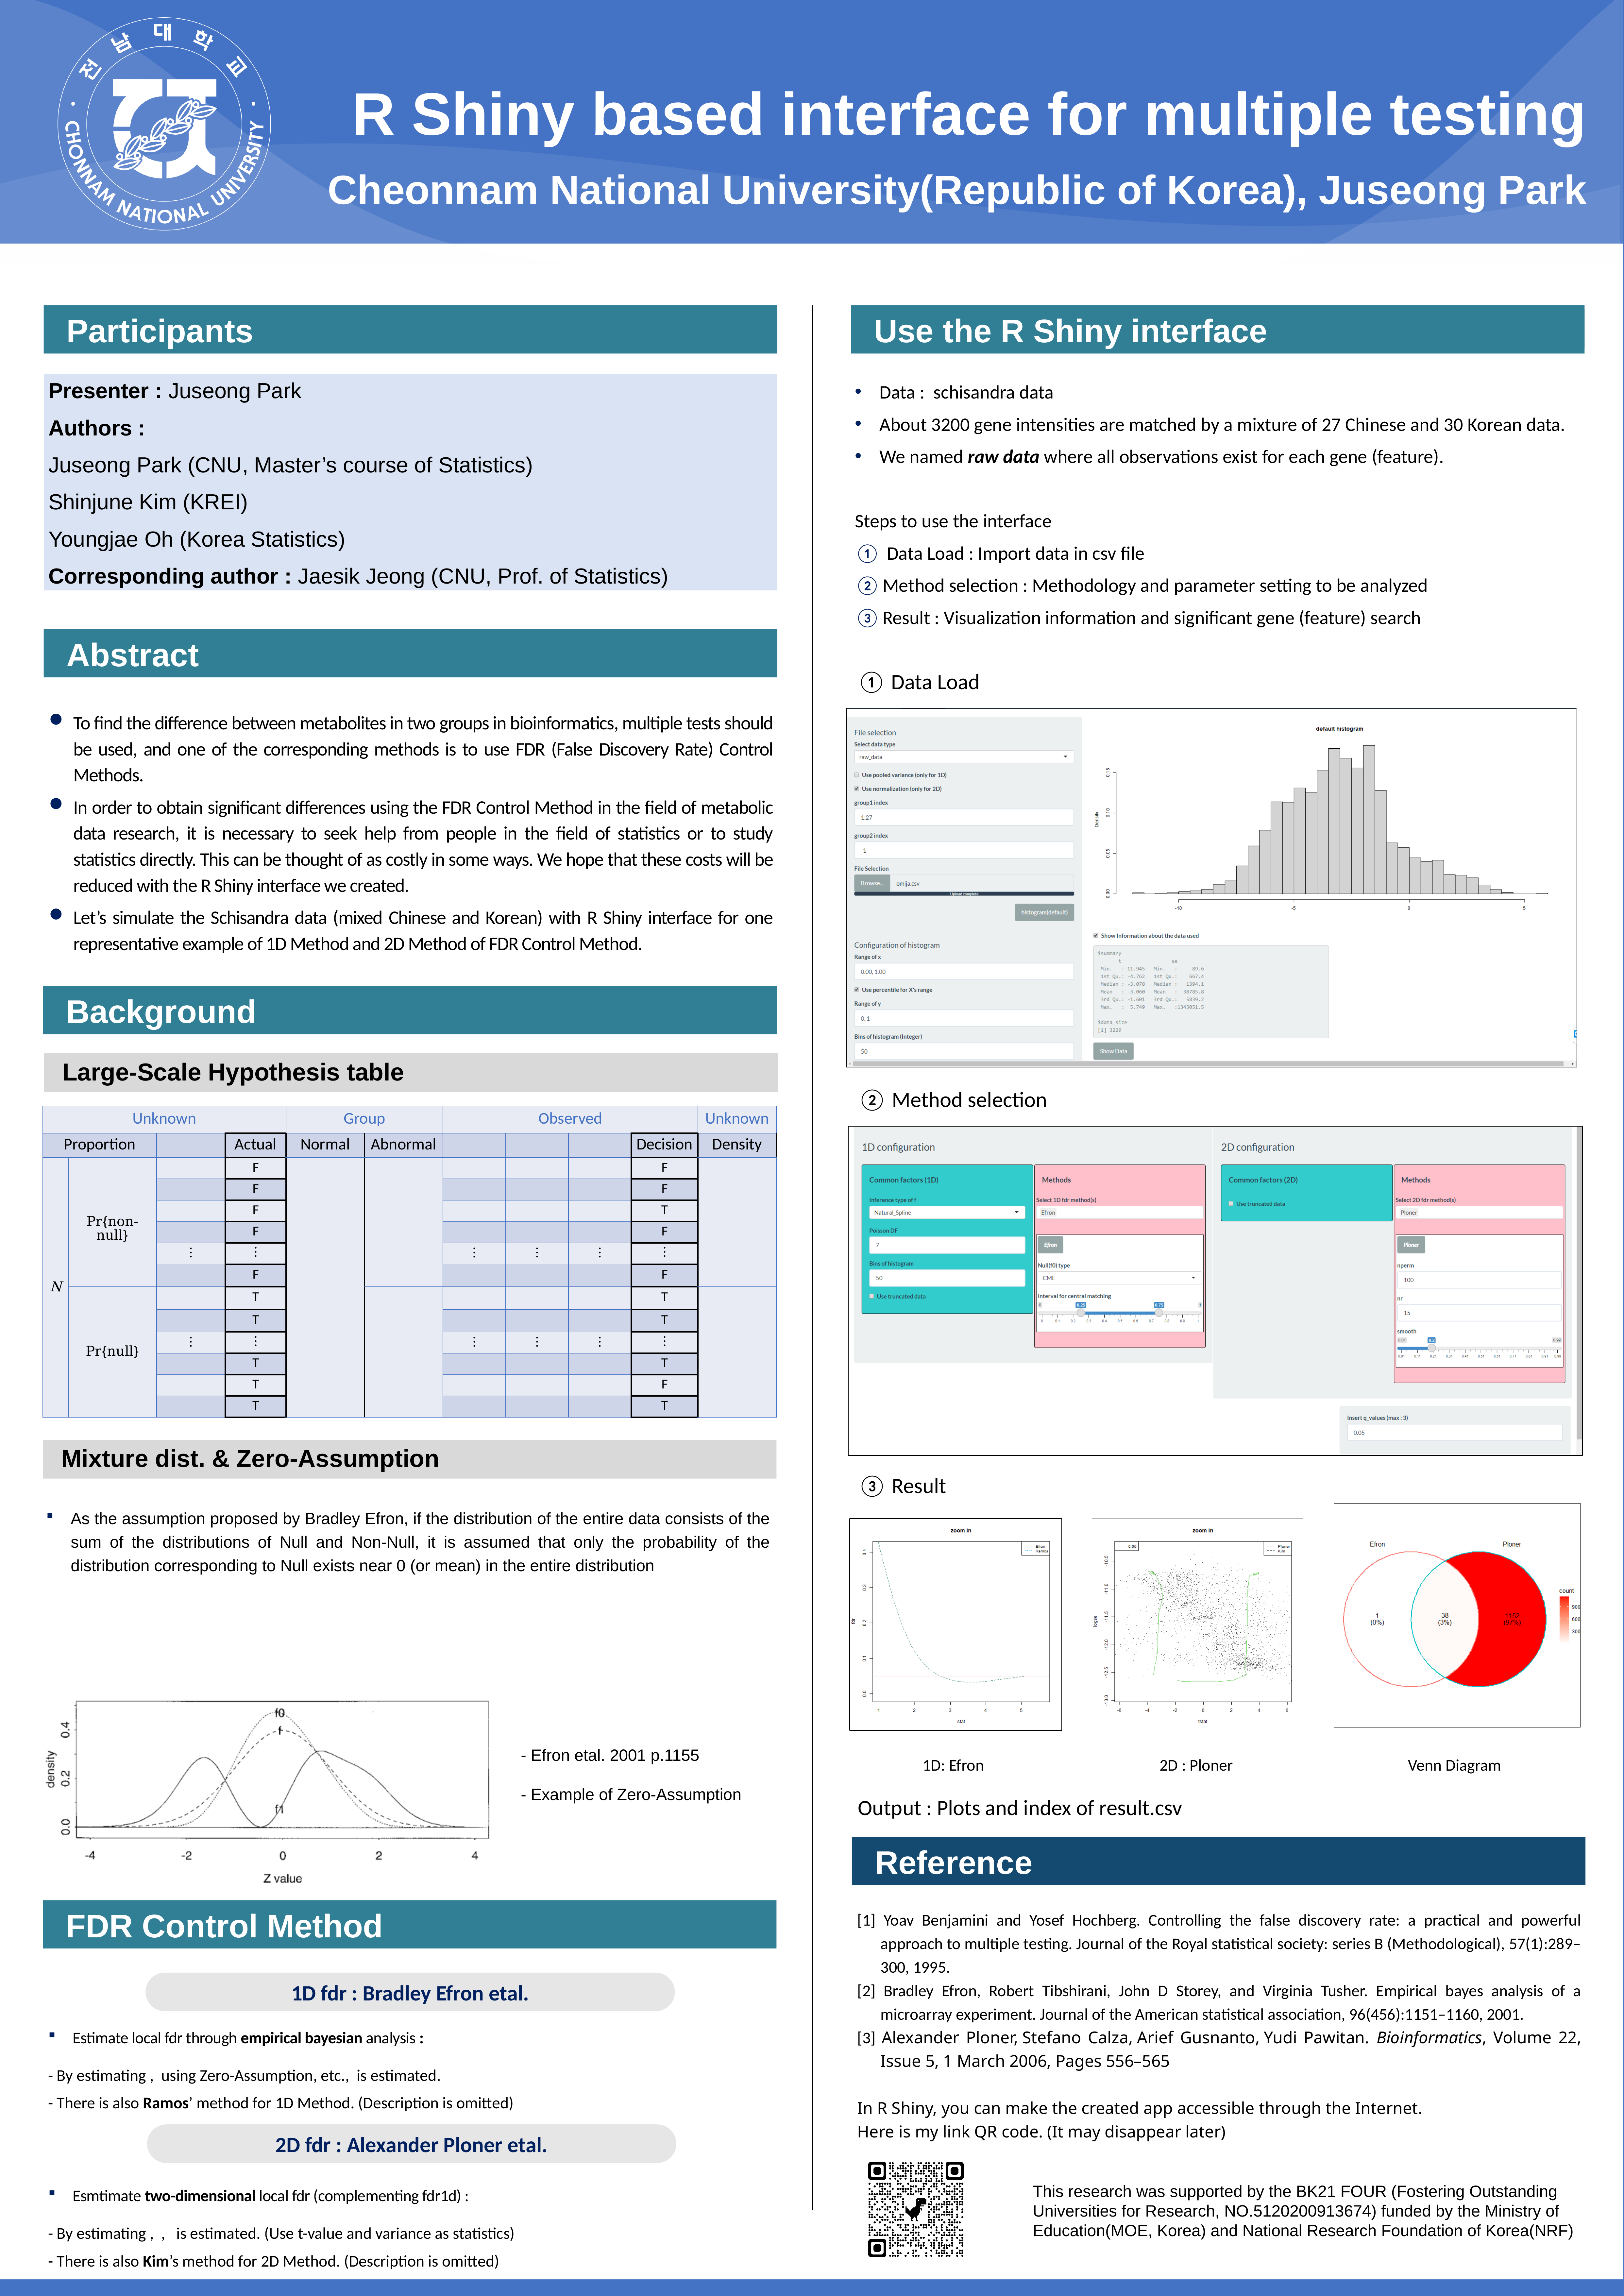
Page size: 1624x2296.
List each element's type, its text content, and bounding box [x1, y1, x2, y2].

picture [1334, 1503, 1581, 1727]
text_box FDR Control Method [43, 1900, 777, 1948]
text_box [1] Yoav Benjamini and Yosef Hochberg. Controlling the false discovery rate: a practical and powerful approach to multiple testing. Journal of the Royal statistical society: series B (Methodological), 57(1):289–300, 1995. [2] Bradley Efron, Robert Tibshirani, John D Storey, and Virginia Tusher. Empirical bayes analysis of a microarray experiment. Journal of the American statistical association, 96(456):1151–1160, 2001. [3] Alexander Ploner, Stefano Calza, Arief Gusnanto, Yudi Pawitan. Bioinformatics, Volume 22, Issue 5, 1 March 2006, Pages 556–565 In R Shiny, you can make the created app accessible through the Internet. Here is my link QR code. (It may disappear later) [853, 1903, 1586, 2143]
text_box Venn Diagram [1403, 1752, 1511, 1777]
picture [847, 708, 1577, 1067]
text_box Presenter : Juseong Park Authors : Juseong Park (CNU, Master’s course of Statistics) Shinjune Kim (KREI) Youngjae Oh (Korea Statistics) Corresponding author : Jaesik Jeong (CNU, Prof. of Statistics) [43, 374, 777, 590]
text_box [0, 243, 1624, 2280]
picture [0, 0, 1623, 264]
text_box Large-Scale Hypothesis table [44, 1053, 778, 1092]
text_box 2D : Ploner [1155, 1752, 1241, 1777]
text_box To find the difference between metabolites in two groups in bioinformatics, multiple tests should be used, and one of the corresponding methods is to use FDR (False Discovery Rate) Control Methods. In order to obtain significant differences using the FDR Control Method in the field of metabolic data research, it is necessary to seek help from people in the field of statistics or to study statistics directly. This can be thought of as costly in some ways. We hope that these costs will be reduced with the R Shiny interface we created. Let’s simulate the Schisandra data (mixed Chinese and Korean) with R Shiny interface for one representative example of 1D Method and 2D Method of FDR Control Method. [44, 705, 778, 984]
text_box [43, 2124, 777, 2296]
text_box ③ Result [853, 1469, 1120, 1500]
text_box Reference [852, 1837, 1586, 1885]
text_box Participants [43, 305, 777, 354]
text_box Data : schisandra data About 3200 gene intensities are matched by a mixture of 27 Chinese and 30 Korean data. We named raw data where all observations exist for each gene (feature). Steps to use the interface Data Load : Import data in csv file Method selection : Methodology and parameter setting to be analyzed Result : Visualization information and significant gene (feature) search [850, 374, 1584, 649]
text_box Output : Plots and index of result.csv [853, 1791, 1210, 1822]
picture [848, 1126, 1582, 1455]
text_box Use the R Shiny interface [851, 305, 1585, 354]
text_box Mixture dist. & Zero-Assumption [42, 1439, 777, 1479]
picture [1092, 1519, 1303, 1730]
text_box [43, 363, 767, 950]
text_box ② Method selection [853, 1083, 1120, 1114]
text_box Background [43, 986, 777, 1034]
text_box 1D: Efron [918, 1752, 994, 1777]
picture [850, 1519, 1061, 1730]
text_box ① Data Load [853, 665, 1119, 696]
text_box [43, 1972, 777, 2124]
text_box This research was supported by the BK21 FOUR (Fostering Outstanding Universities for Research, NO.5120200913674) funded by the Ministry of Education(MOE, Korea) and National Research Foundation of Korea(NRF) [1028, 2178, 1586, 2242]
text_box Abstract [43, 629, 777, 677]
picture [858, 2151, 974, 2267]
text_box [41, 1681, 779, 1886]
